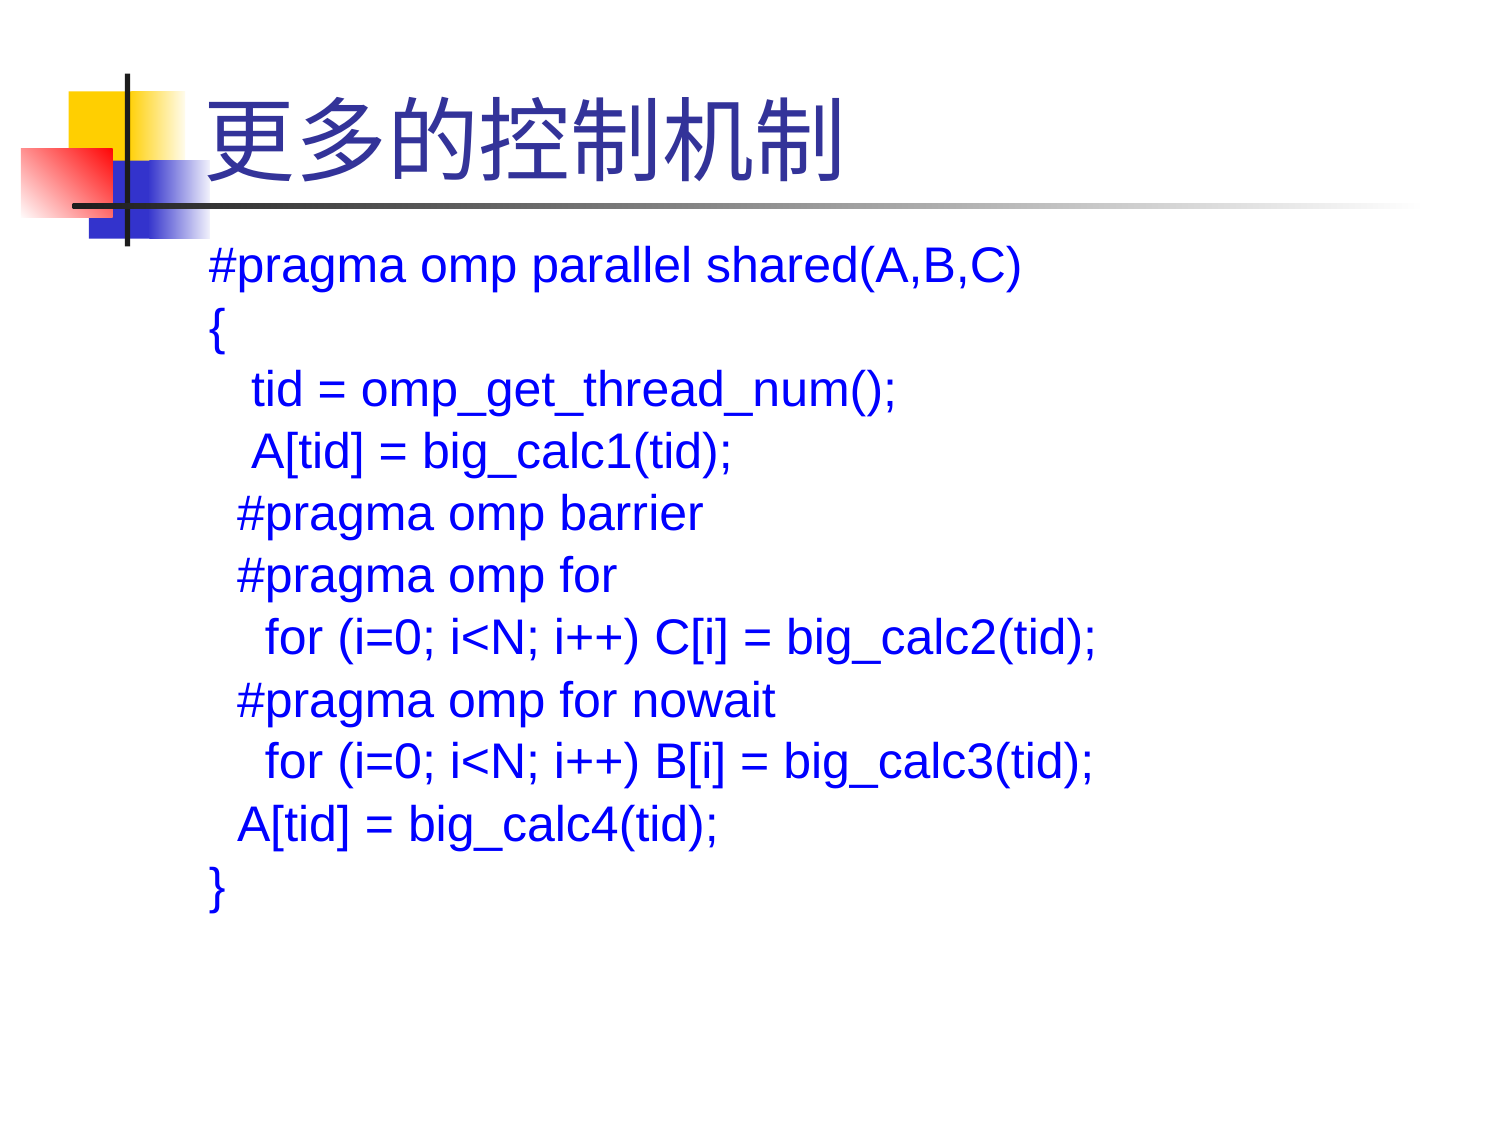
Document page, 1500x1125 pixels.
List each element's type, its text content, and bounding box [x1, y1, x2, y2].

title 更多的控制机制 [188, 12, 1468, 200]
list #pragma omp parallel shared(A,B,C) { tid = omp_get_thread_num(); A[tid] = big_calc1(tid); #pragma omp barrier #pragma omp for for (i=0; i<N; i++) C[i] = big_calc2(tid); #pragma omp for nowait for (i=0; i<N; i++) B[i] = big_calc3(tid); A[tid] = big_calc4(tid); } [193, 224, 1469, 1000]
